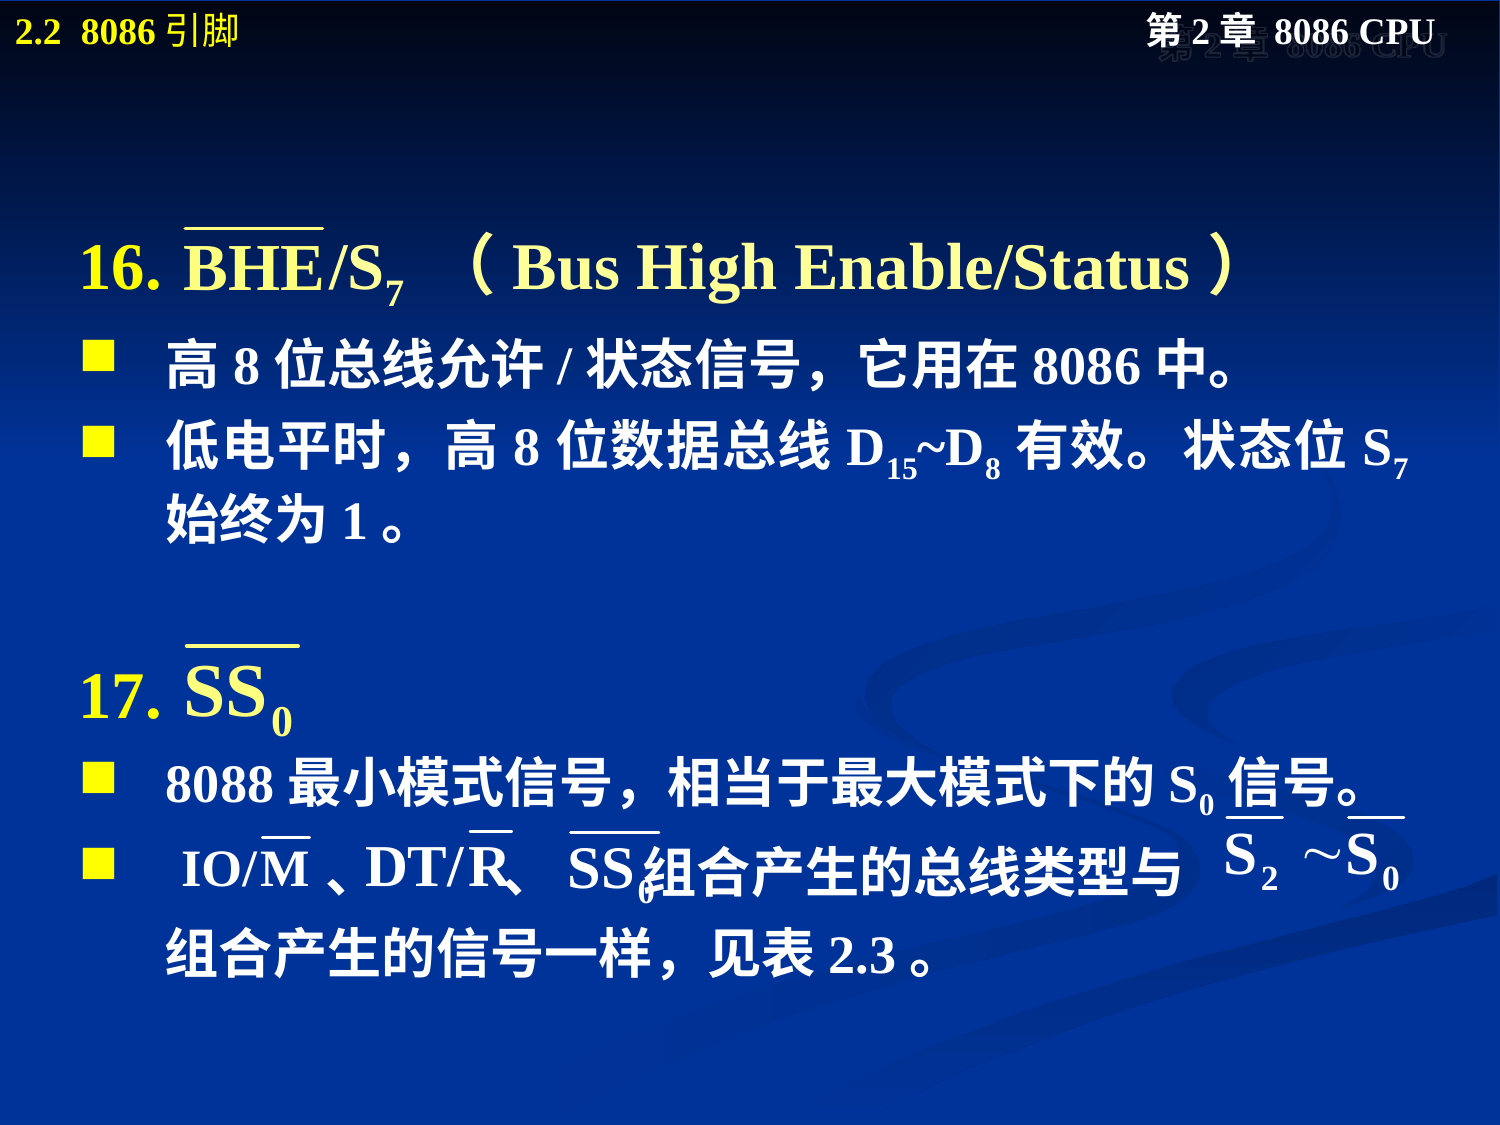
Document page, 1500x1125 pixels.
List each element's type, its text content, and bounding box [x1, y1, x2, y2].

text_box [560, 817, 672, 919]
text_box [173, 627, 314, 756]
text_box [173, 824, 323, 900]
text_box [1216, 802, 1417, 906]
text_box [173, 212, 337, 303]
list 16. /S7 （Bus High Enable/Status） 高8位总线允许/状态信号，它用在8086中。 低电平时，高8位数据总线D15~D8有效。状态位S7始终为1。 17. 8088最小模式信号，相当于最大模式下的S0信号。 、 、 组合产生的总线类型与 组合产生的信号一样，见表2.3。 [63, 215, 1437, 1065]
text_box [356, 817, 525, 902]
